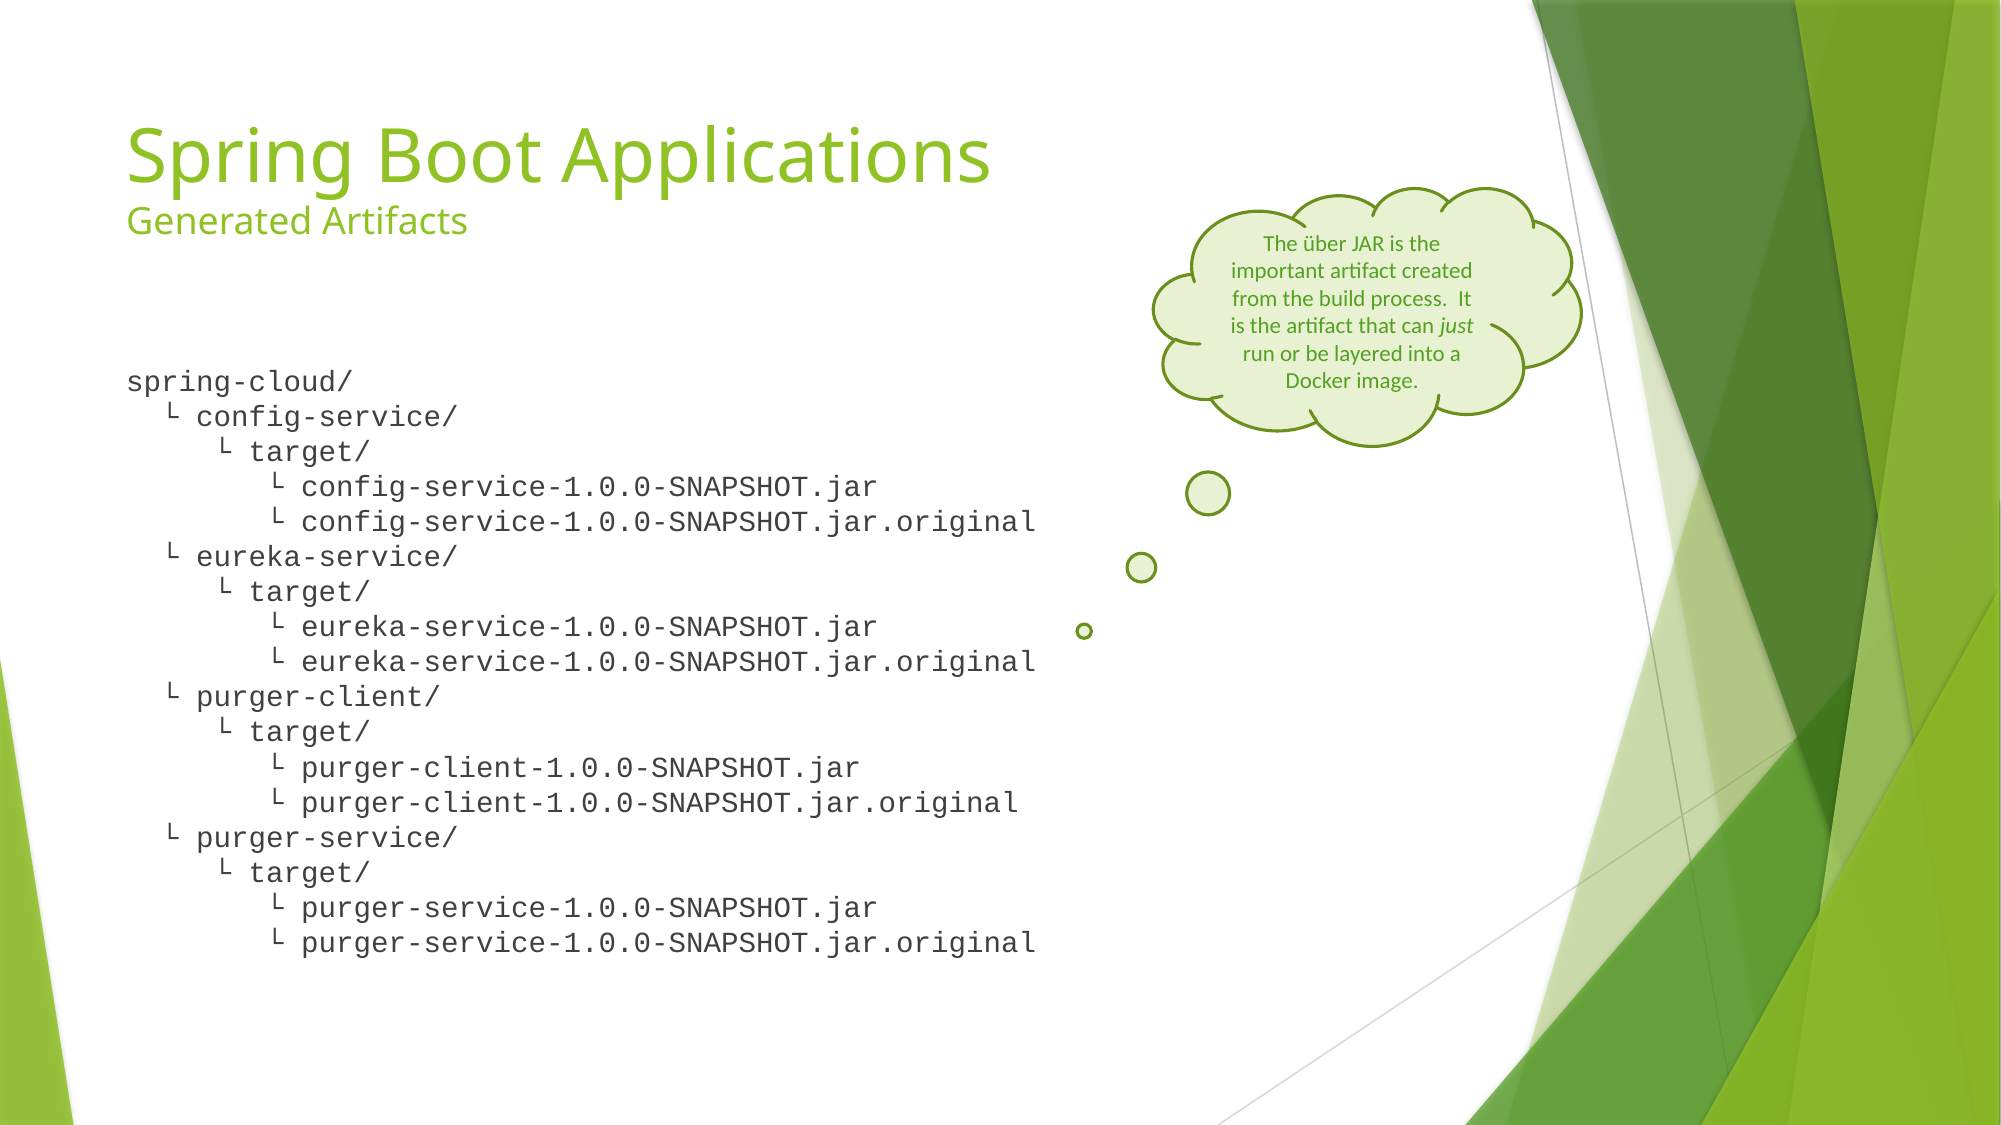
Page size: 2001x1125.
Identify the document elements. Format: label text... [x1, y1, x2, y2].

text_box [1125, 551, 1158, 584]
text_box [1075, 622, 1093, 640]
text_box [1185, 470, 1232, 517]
title Spring Boot Applications Generated Artifacts [111, 99, 1522, 317]
list spring-cloud/ └ config-service/ └ target/ └ config-service-1.0.0-SNAPSHOT.jar └ config-service-1.0.0-SNAPSHOT.jar.original └ eureka-service/ └ target/ └ eureka-service-1.0.0-SNAPSHOT.jar └ eureka-service-1.0.0-SNAPSHOT.jar.original └ purger-client/ └ target/ └ purger-client-1.0.0-SNAPSHOT.jar └ purger-client-1.0.0-SNAPSHOT.jar.original └ purger-service/ └ target/ └ purger-service-1.0.0-SNAPSHOT.jar └ purger-service-1.0.0-SNAPSHOT.jar.original [111, 354, 1522, 992]
text_box The über JAR is the important artifact created from the build process. It is the artifact that can just run or be layered into a Docker image. [1151, 186, 1583, 449]
